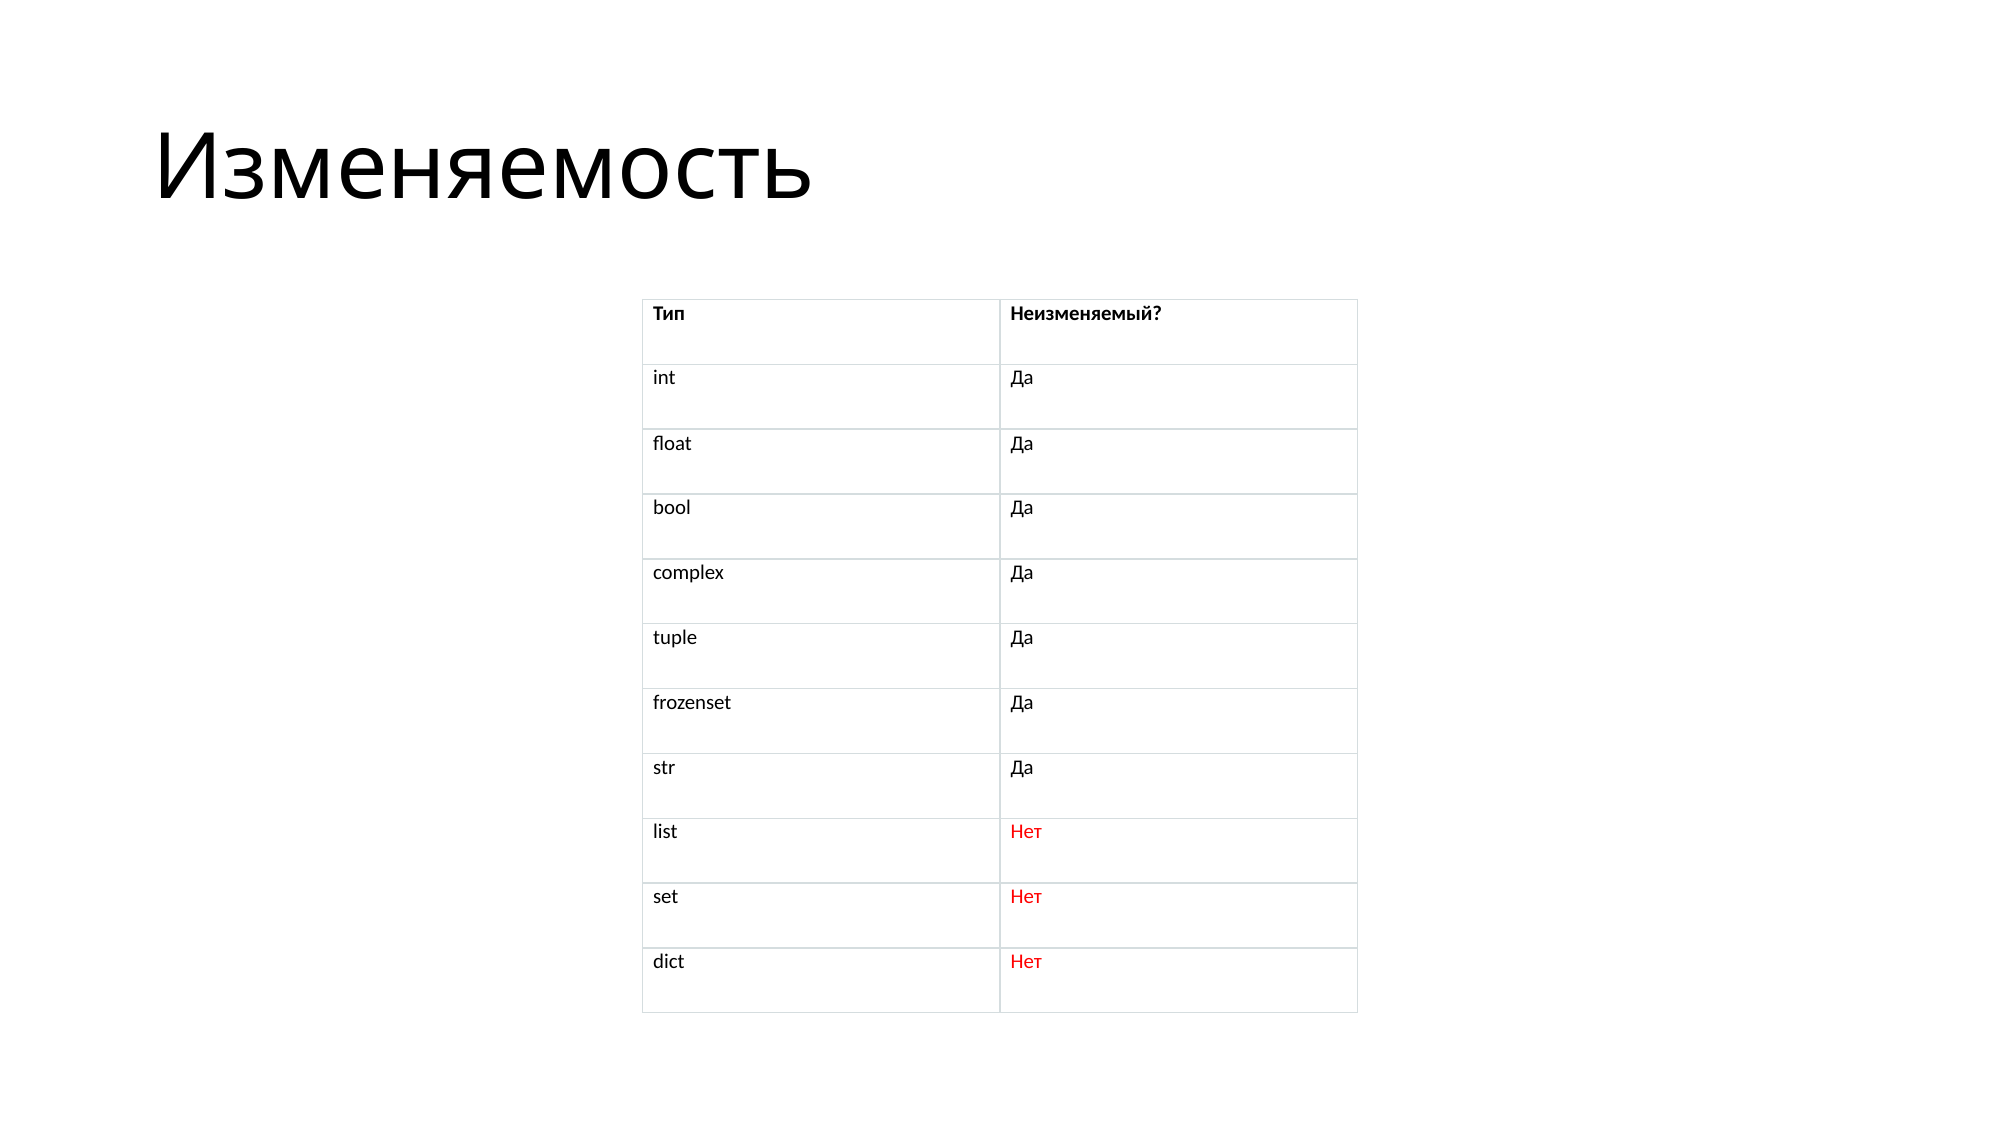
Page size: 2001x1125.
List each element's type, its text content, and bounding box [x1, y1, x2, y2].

table_cell Нет [1001, 949, 1357, 1012]
table_cell Да [1001, 430, 1357, 493]
table_cell Нет [1001, 819, 1357, 882]
table_header Неизменяемый? [1001, 300, 1357, 364]
table_cell frozenset [643, 689, 999, 753]
table_cell list [643, 819, 999, 882]
table_cell int [643, 365, 999, 428]
table_cell set [643, 884, 999, 947]
table_header Тип [643, 300, 999, 364]
table_cell float [643, 430, 999, 493]
table_cell dict [643, 949, 999, 1012]
table_cell Да [1001, 365, 1357, 428]
table_cell Нет [1001, 884, 1357, 947]
table_cell Да [1001, 560, 1357, 623]
table_cell tuple [643, 624, 999, 688]
table_cell Да [1001, 624, 1357, 688]
table_cell str [643, 754, 999, 818]
table_cell bool [643, 495, 999, 558]
title Изменяемость [137, 59, 1863, 278]
table_cell Да [1001, 495, 1357, 558]
table_cell complex [643, 560, 999, 623]
table_cell Да [1001, 689, 1357, 753]
table_cell Да [1001, 754, 1357, 818]
